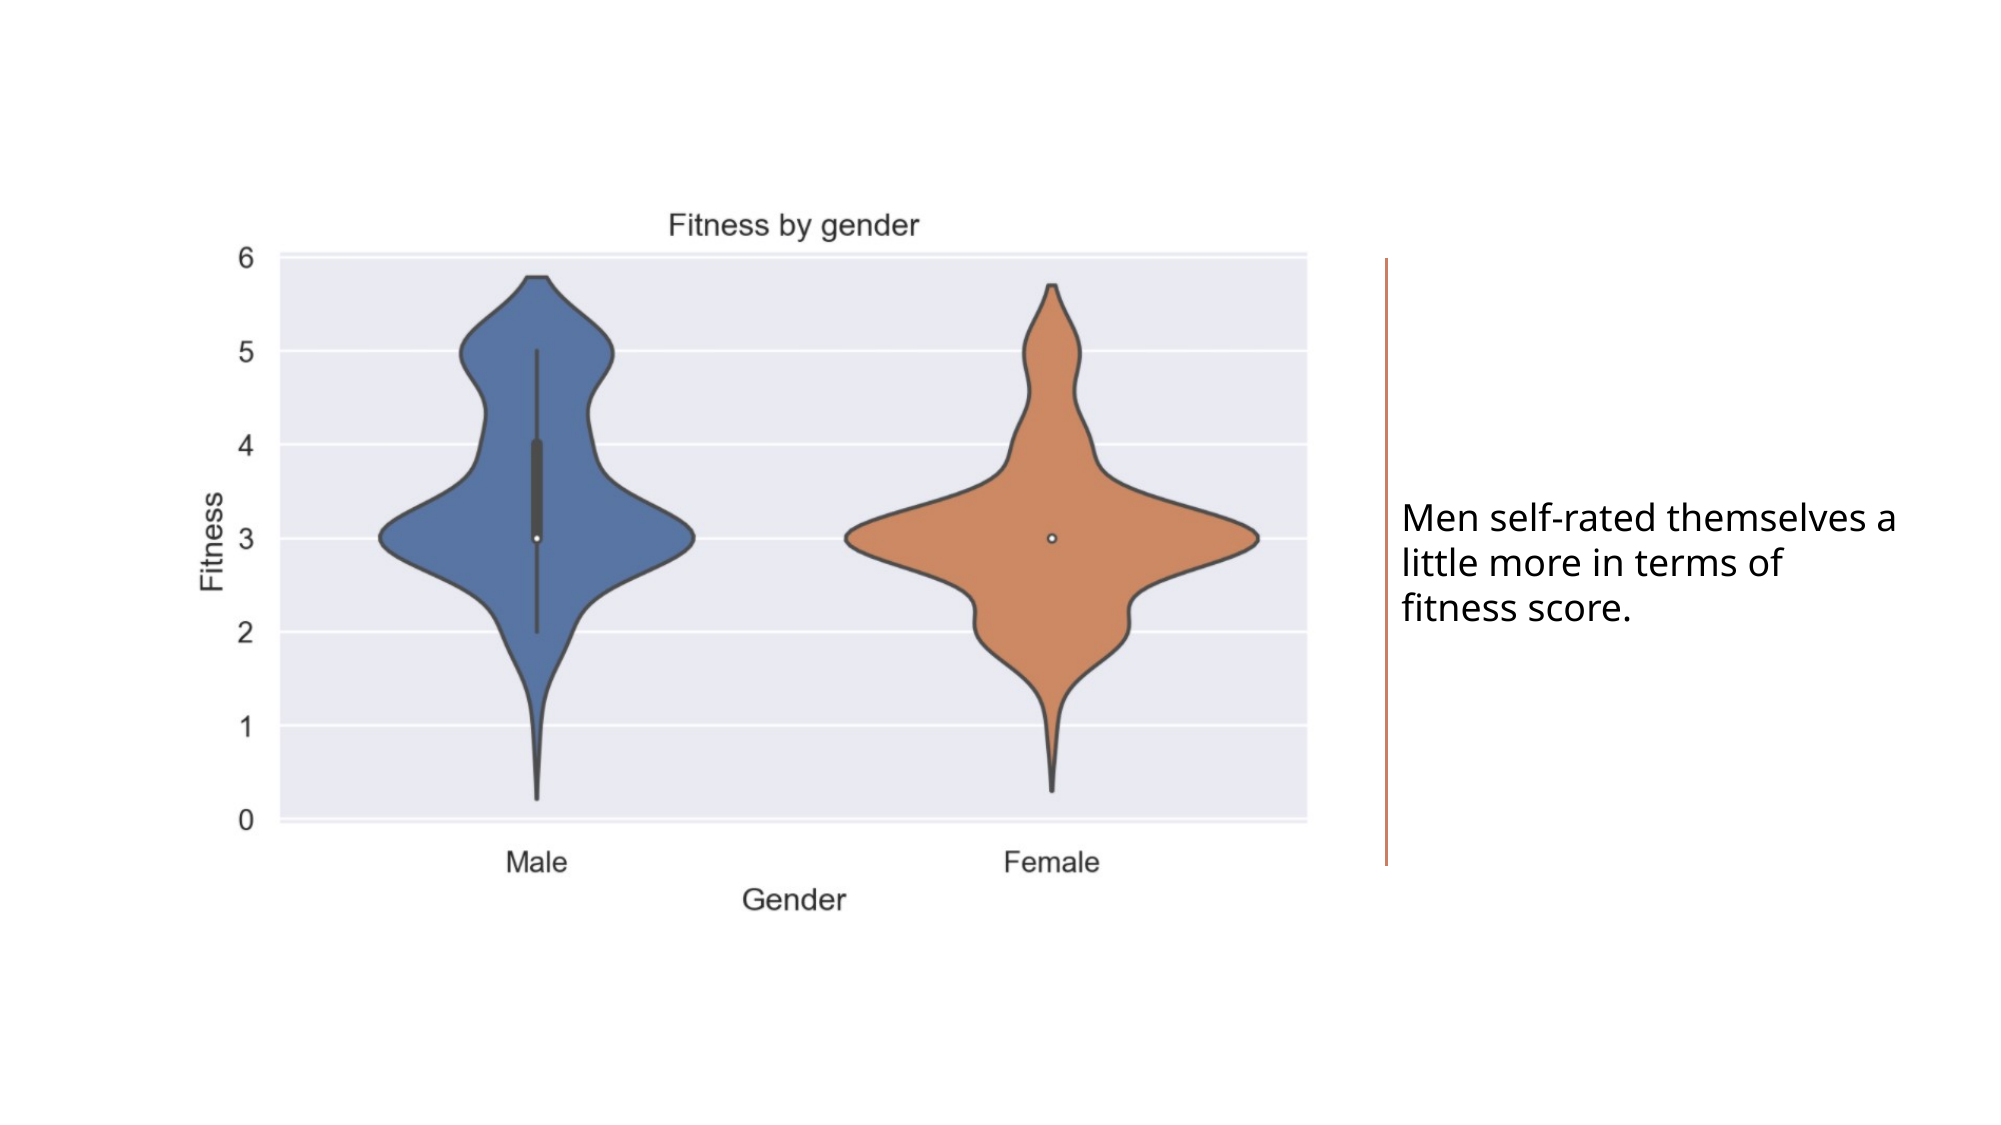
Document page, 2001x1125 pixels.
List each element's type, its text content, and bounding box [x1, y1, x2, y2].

picture [183, 202, 1334, 922]
text_box Men self-rated themselves a little more in terms of fitness score. [1387, 486, 1920, 636]
